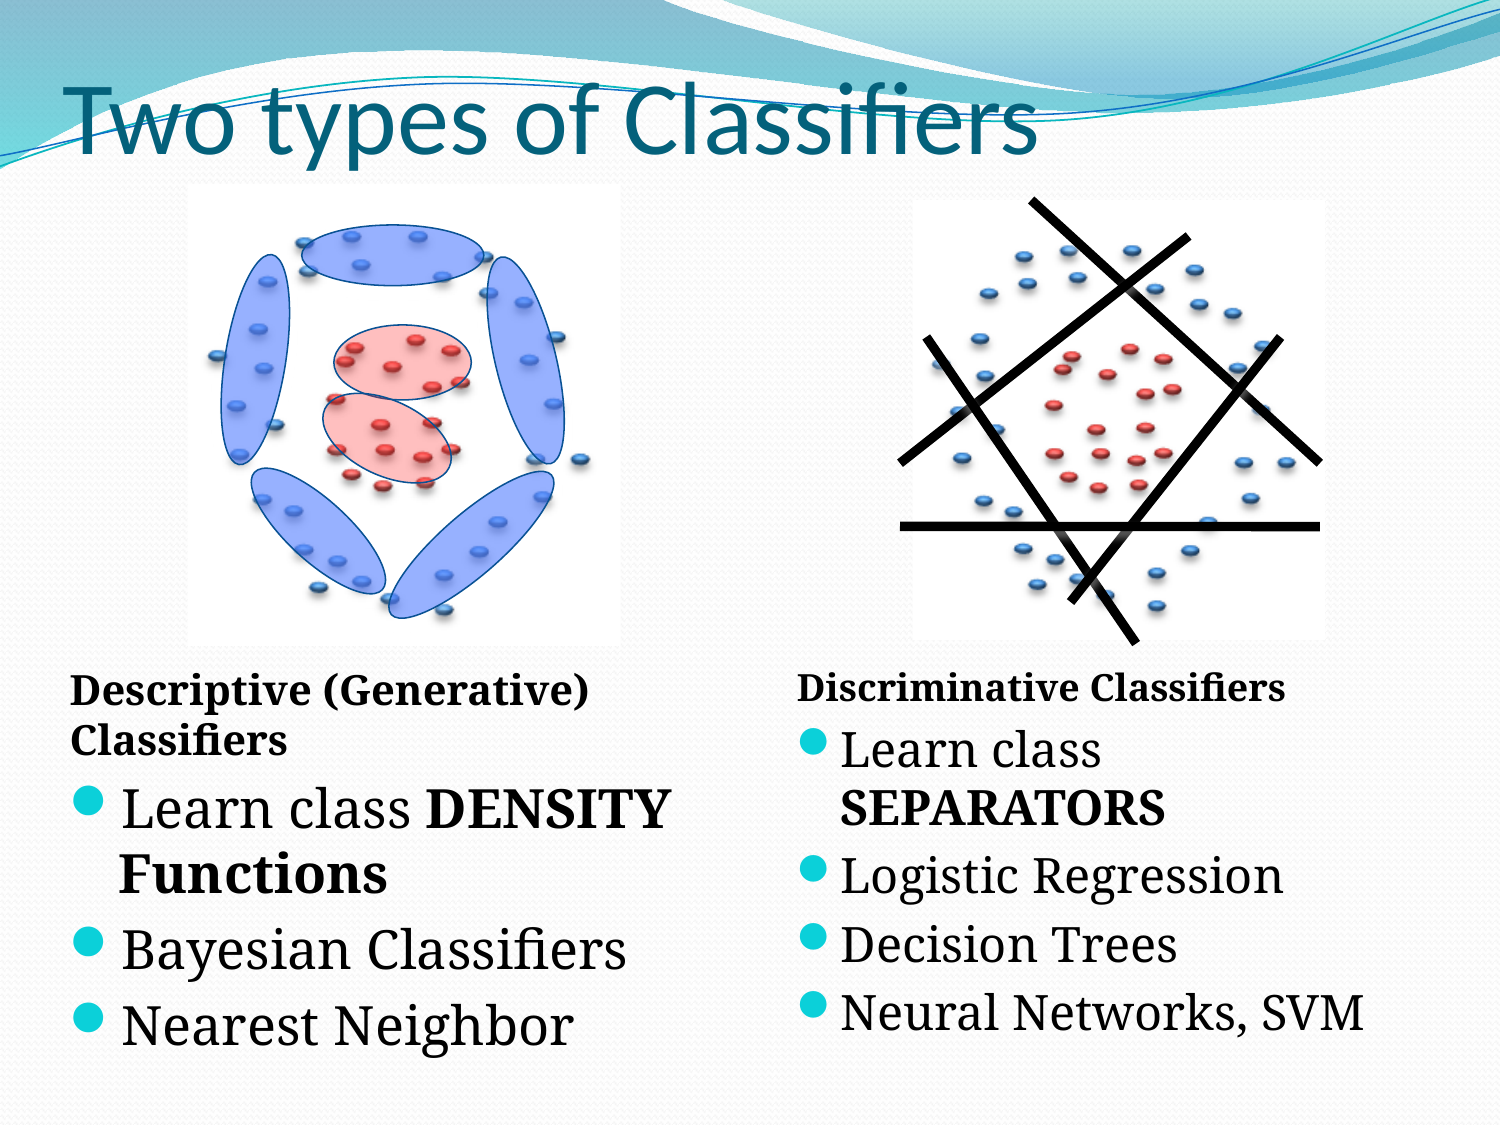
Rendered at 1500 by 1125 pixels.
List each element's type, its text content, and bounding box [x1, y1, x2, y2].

list Descriptive (Generative) Classifiers Learn class DENSITY Functions Bayesian Classifiers Nearest Neighbor [54, 656, 783, 1090]
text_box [224, 224, 578, 576]
title Two types of Classifiers [62, 37, 1273, 175]
list Discriminative Classifiers Learn class SEPARATORS Logistic Regression Decision Trees Neural Networks, SVM [782, 656, 1430, 1054]
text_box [899, 199, 1321, 644]
picture [187, 183, 621, 646]
picture [1321, 199, 1326, 640]
